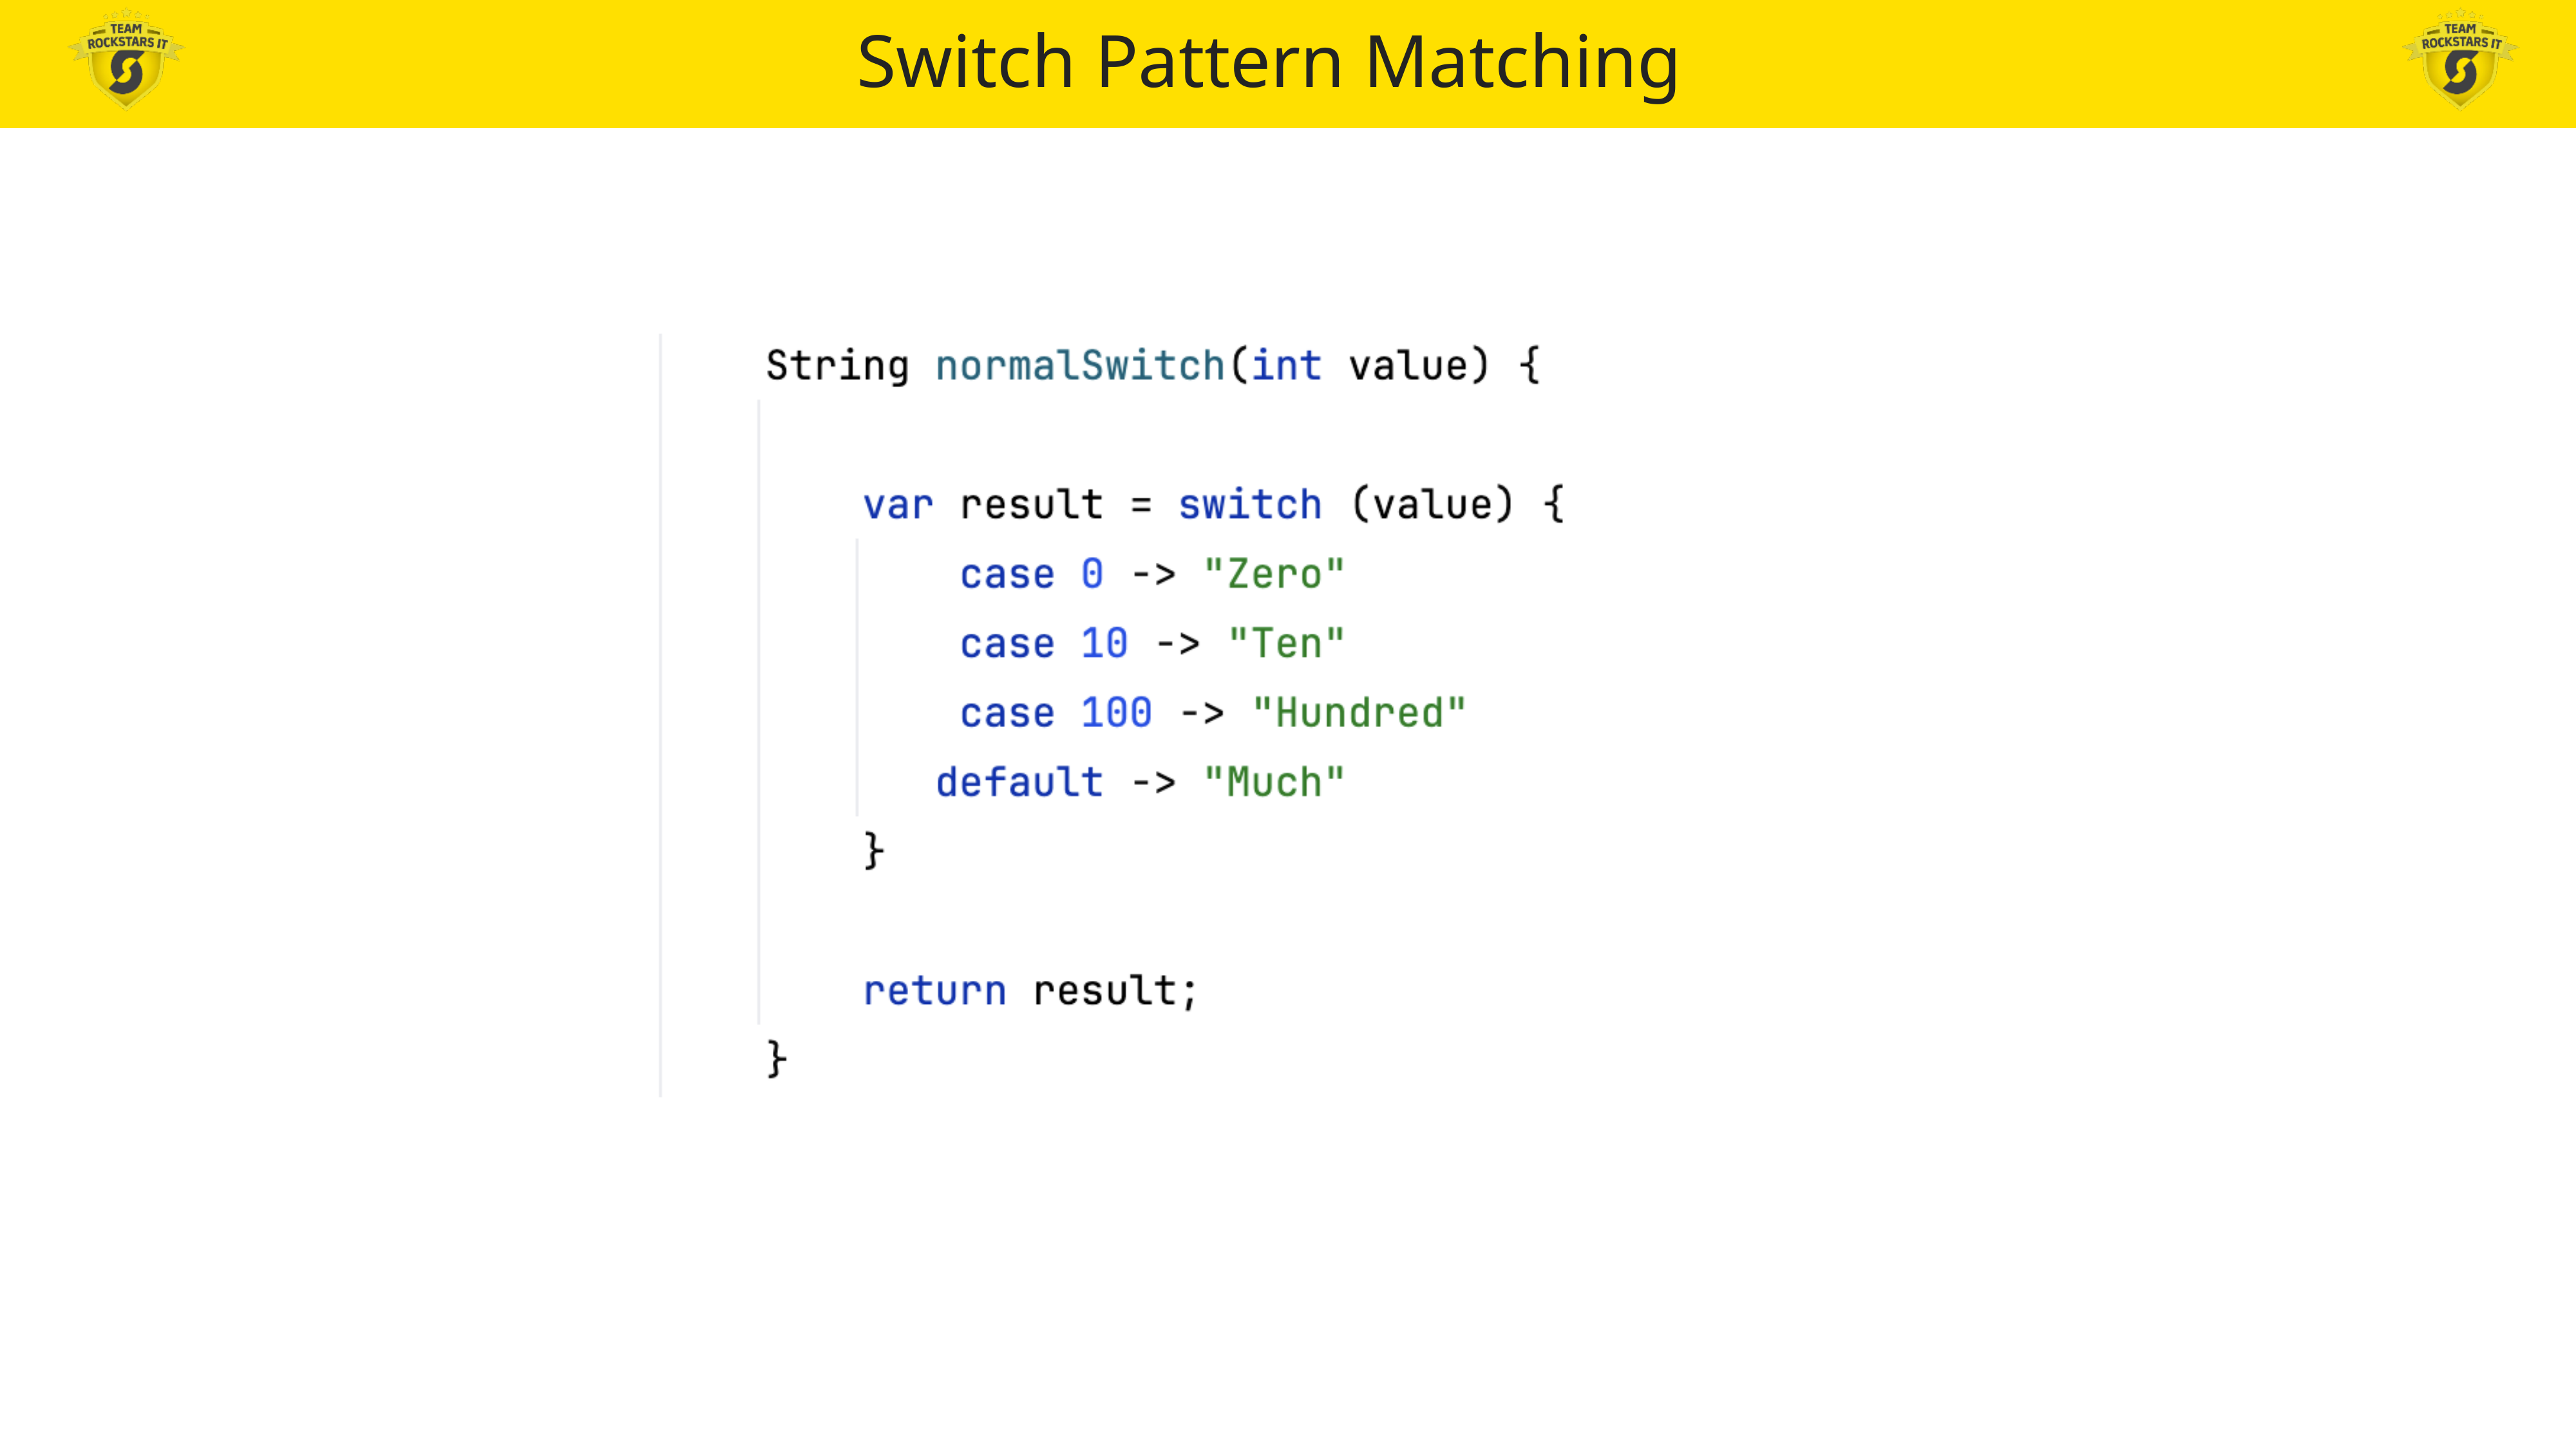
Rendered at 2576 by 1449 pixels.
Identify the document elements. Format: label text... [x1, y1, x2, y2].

picture [2392, 0, 2530, 128]
picture [654, 334, 1871, 1097]
picture [57, 0, 196, 128]
title Switch Pattern Matching [213, 0, 2326, 147]
